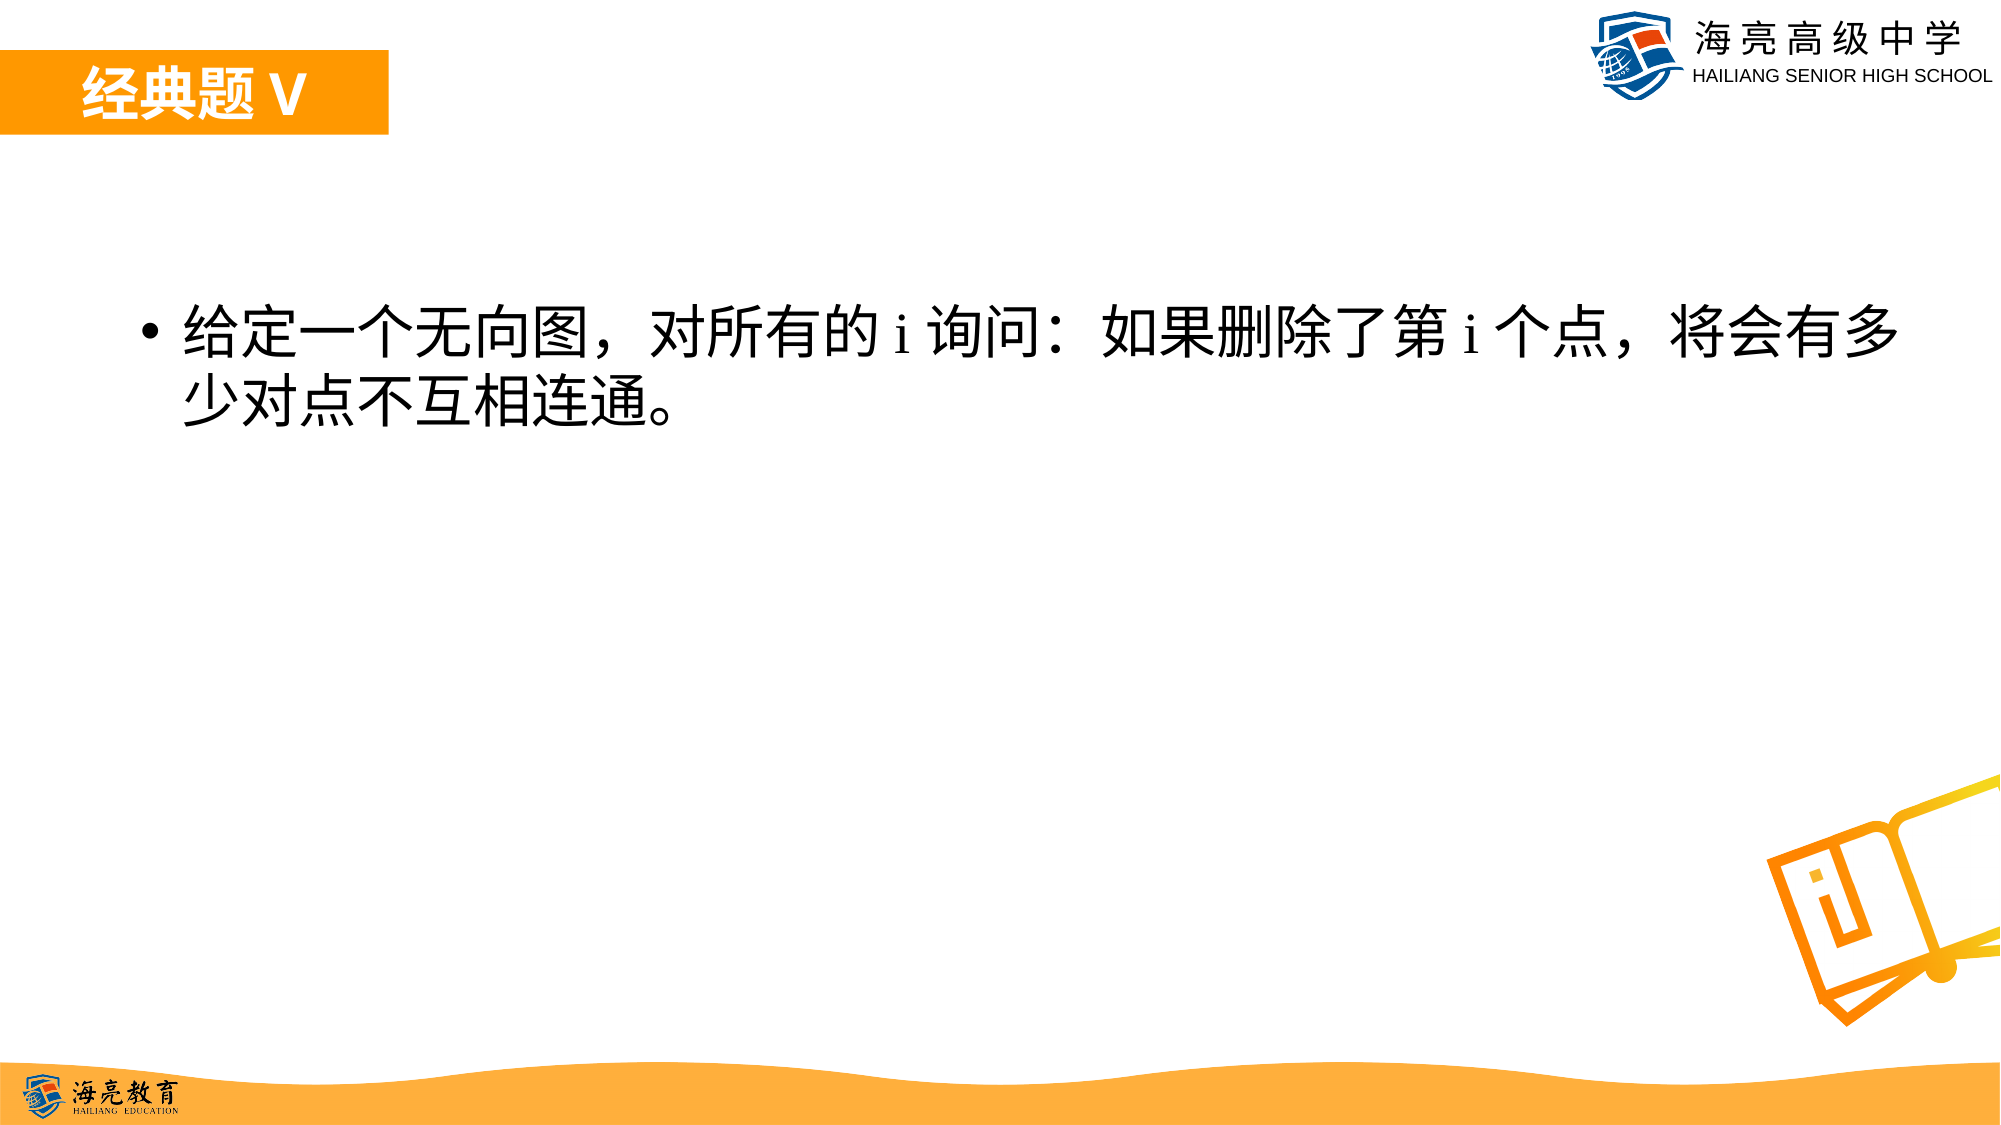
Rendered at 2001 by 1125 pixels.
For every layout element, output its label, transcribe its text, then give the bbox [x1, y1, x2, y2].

picture [0, 1062, 2000, 1125]
picture [1766, 772, 2000, 1027]
text_box 经典题V [0, 50, 389, 135]
text_box [241, 207, 2000, 772]
text_box 给定一个无向图，对所有的i询问：如果删除了第i个点，将会有多少对点不互相连通。 [124, 287, 1925, 1030]
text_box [1590, 7, 2000, 100]
